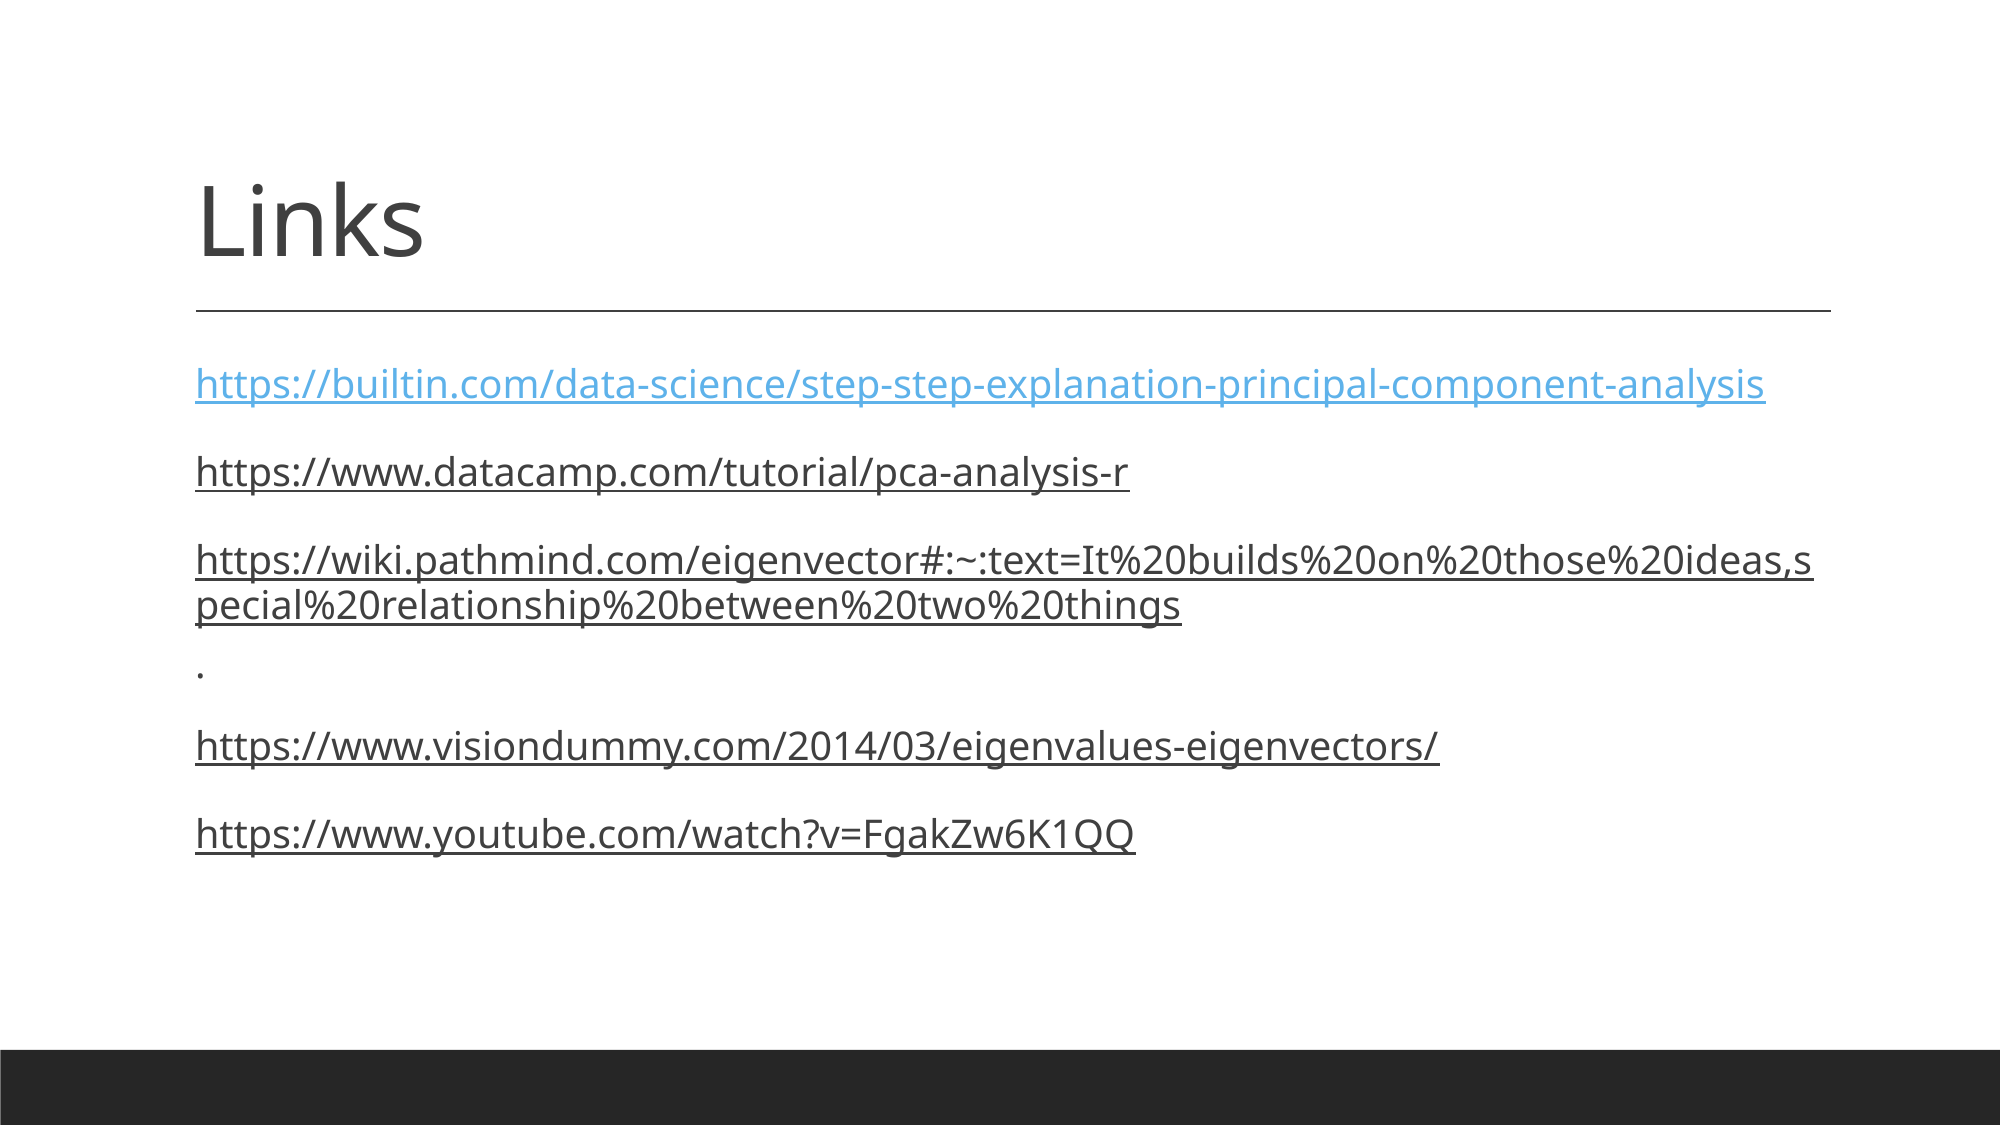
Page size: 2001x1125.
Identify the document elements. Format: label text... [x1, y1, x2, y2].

list https://builtin.com/data-science/step-step-explanation-principal-component-analysis https://www.datacamp.com/tutorial/pca-analysis-r https://wiki.pathmind.com/eigenvector#:~:text=It%20builds%20on%20those%20ideas,special%20relationship%20between%20two%20things. https://www.visiondummy.com/2014/03/eigenvalues-eigenvectors/ https://www.youtube.com/watch?v=FgakZw6K1QQ [180, 345, 1830, 963]
title Links [180, 47, 1830, 285]
